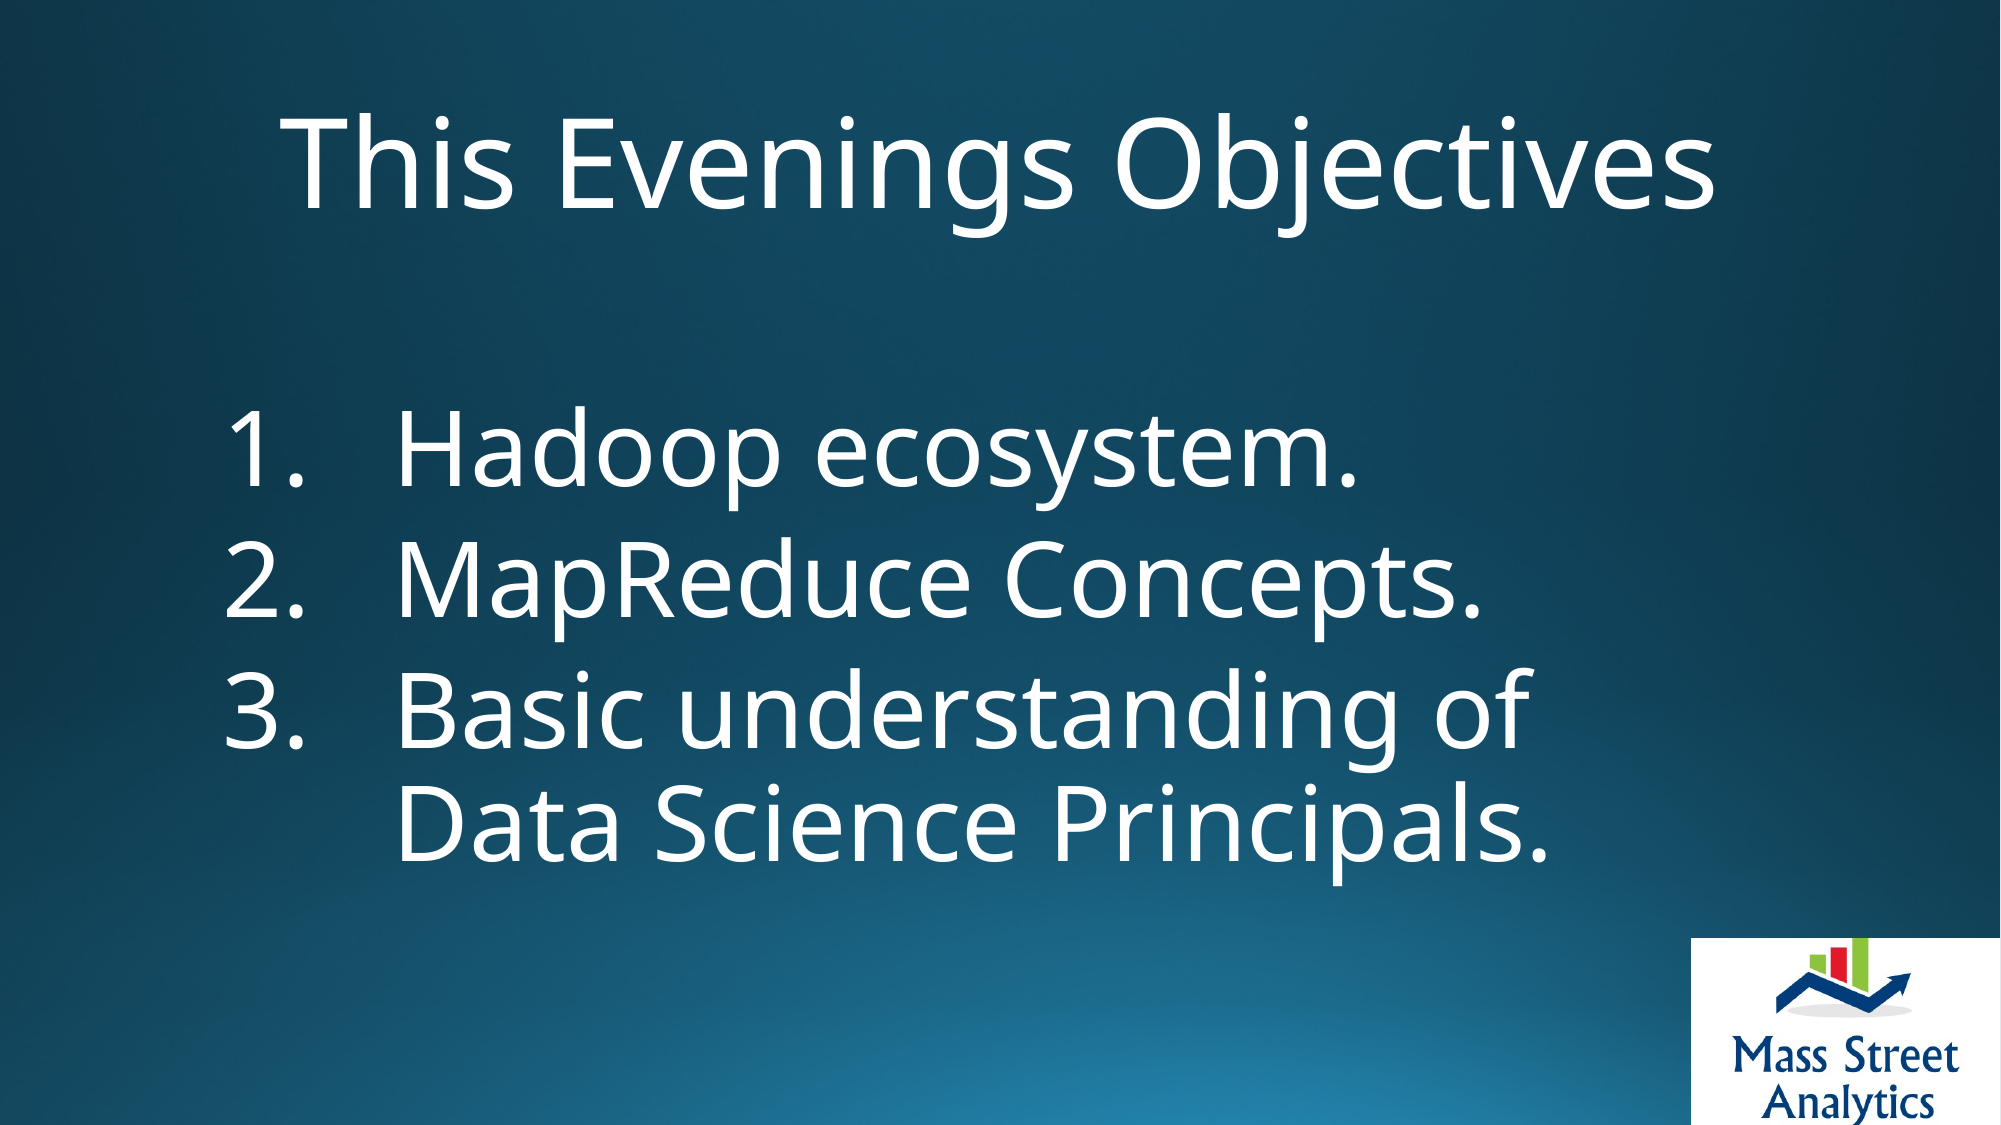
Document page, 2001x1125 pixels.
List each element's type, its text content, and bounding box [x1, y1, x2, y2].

title This Evenings Objectives [137, 59, 1863, 278]
picture [0, 0, 2001, 1125]
list Hadoop ecosystem. MapReduce Concepts. Basic understanding of Data Science Principals. [207, 388, 1763, 899]
